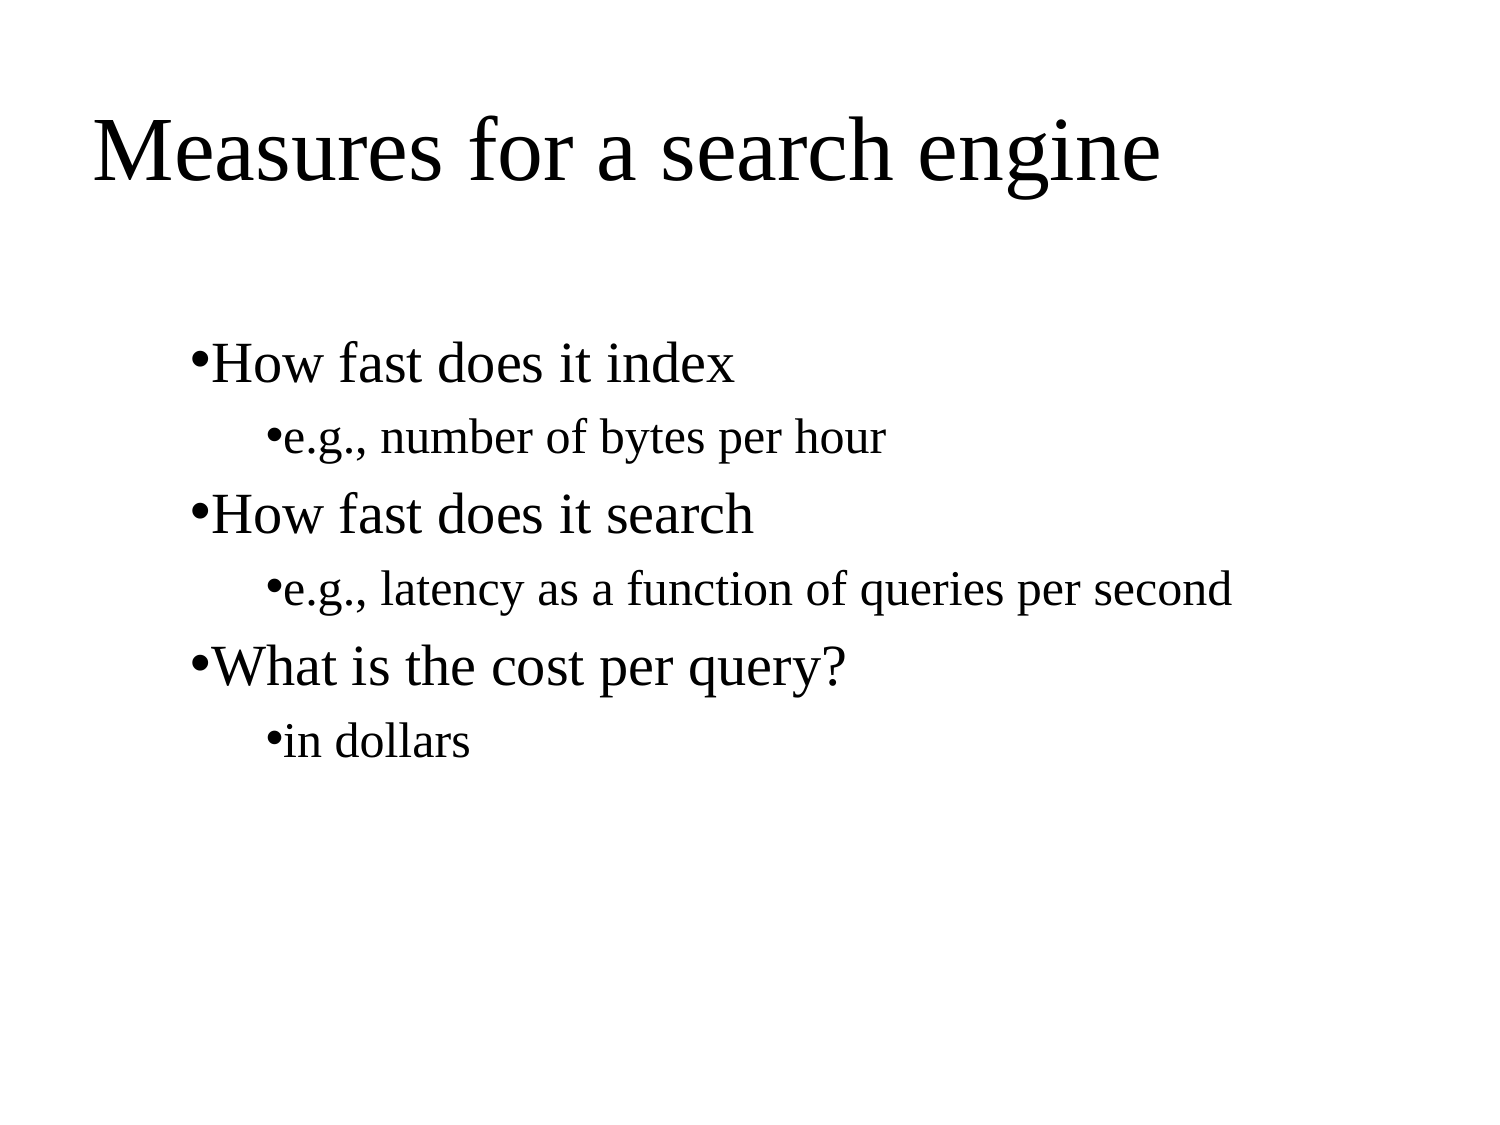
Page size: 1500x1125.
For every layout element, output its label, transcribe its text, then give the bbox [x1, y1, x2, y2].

subtitle How fast does it index e.g., number of bytes per hour How fast does it search e.g., latency as a function of queries per second What is the cost per query? in dollars [175, 316, 1372, 880]
title Measures for a search engine [77, 23, 1354, 265]
